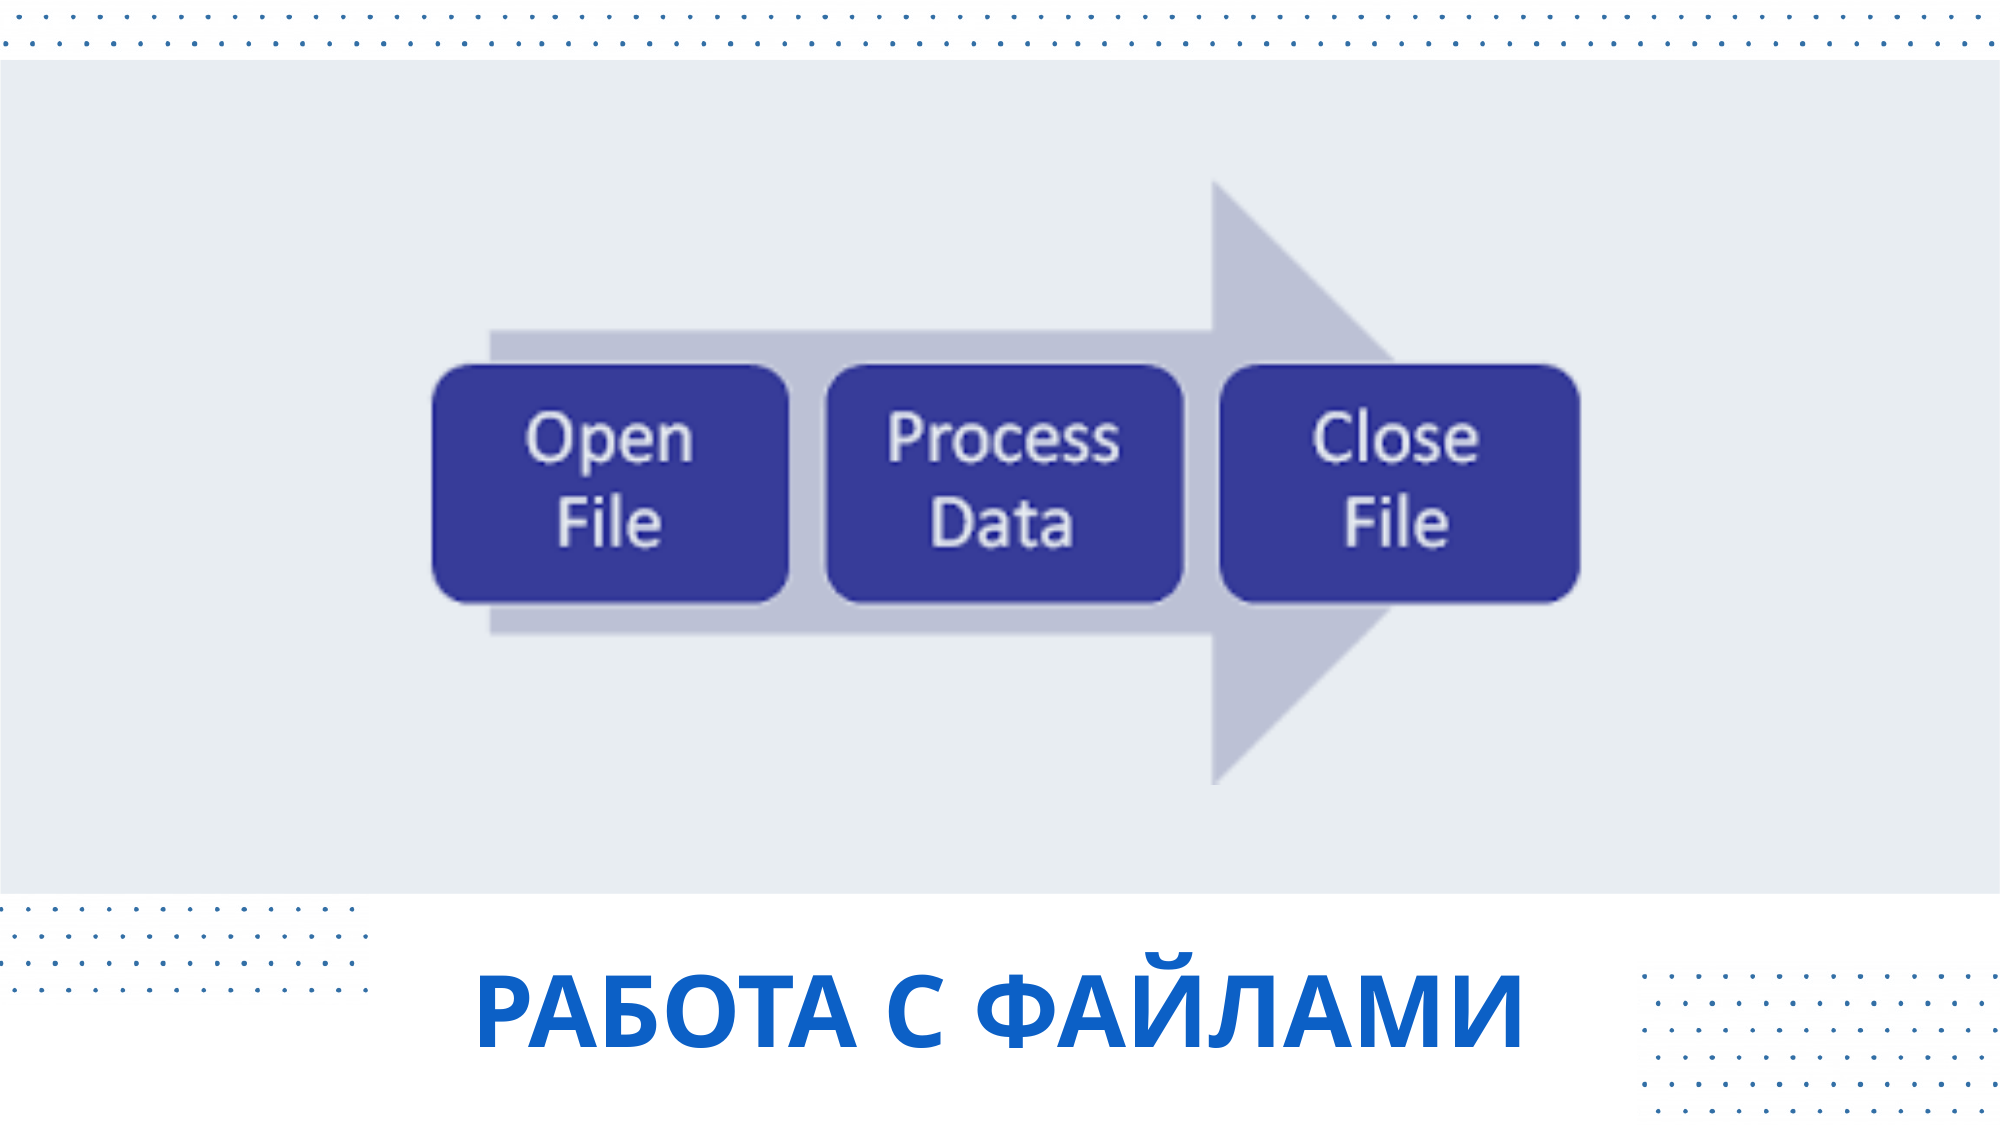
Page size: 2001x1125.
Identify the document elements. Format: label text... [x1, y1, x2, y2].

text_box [0, 0, 2000, 59]
picture [0, 59, 2000, 1005]
picture [1636, 960, 2000, 1125]
text_box РАБОТА С ФАЙЛАМИ [456, 953, 1544, 1077]
